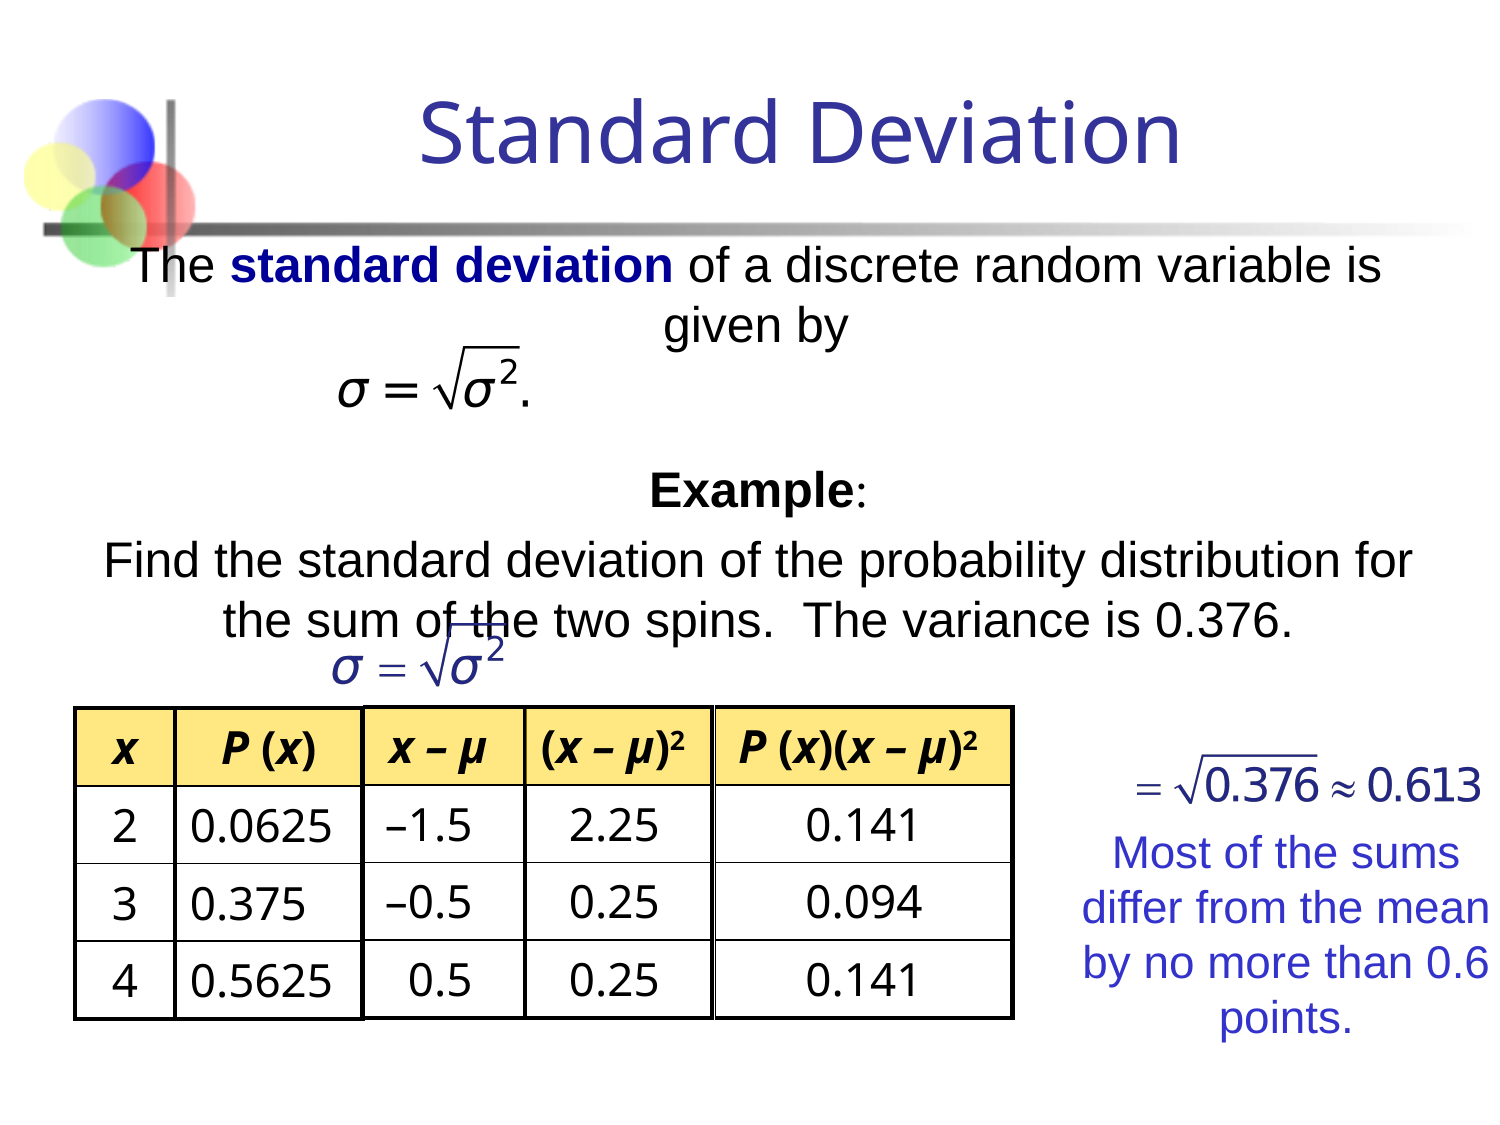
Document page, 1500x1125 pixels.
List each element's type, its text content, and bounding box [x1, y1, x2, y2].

table_cell 2.25 [526, 786, 710, 862]
text_box The standard deviation of a discrete random variable is given by [49, 199, 1463, 523]
table_cell 0.25 [526, 941, 710, 1016]
table_header P (x)(x – μ)2 [716, 709, 1010, 784]
table_cell 0.141 [716, 786, 1010, 862]
picture [1133, 749, 1482, 809]
table_header x [77, 710, 173, 785]
picture [24, 99, 1475, 297]
table_cell –1.5 [365, 786, 523, 862]
text_box Example: Find the standard deviation of the probability distribution for the sum of the two spins. The variance is 0.376. [50, 449, 1468, 600]
table_cell 2 [77, 787, 173, 863]
table_cell 0.0625 [177, 787, 360, 863]
picture [330, 618, 511, 692]
picture [337, 341, 532, 415]
title Standard Deviation [162, 62, 1441, 188]
table_header (x – μ)2 [526, 709, 710, 784]
text_box Most of the sums differ from the mean by no more than 0.6 points. [1056, 814, 1500, 1050]
table_cell –0.5 [365, 863, 523, 939]
table_header x – μ [365, 709, 523, 784]
table_cell 4 [77, 942, 173, 1017]
table_cell 0.141 [716, 941, 1010, 1016]
table_header P (x) [177, 710, 360, 785]
table_cell 0.25 [526, 863, 710, 939]
table_cell 0.094 [716, 863, 1010, 939]
table_cell 3 [77, 864, 173, 940]
table_cell 0.5625 [177, 942, 360, 1017]
table_cell 0.5 [365, 941, 523, 1016]
table_cell 0.375 [177, 864, 360, 940]
